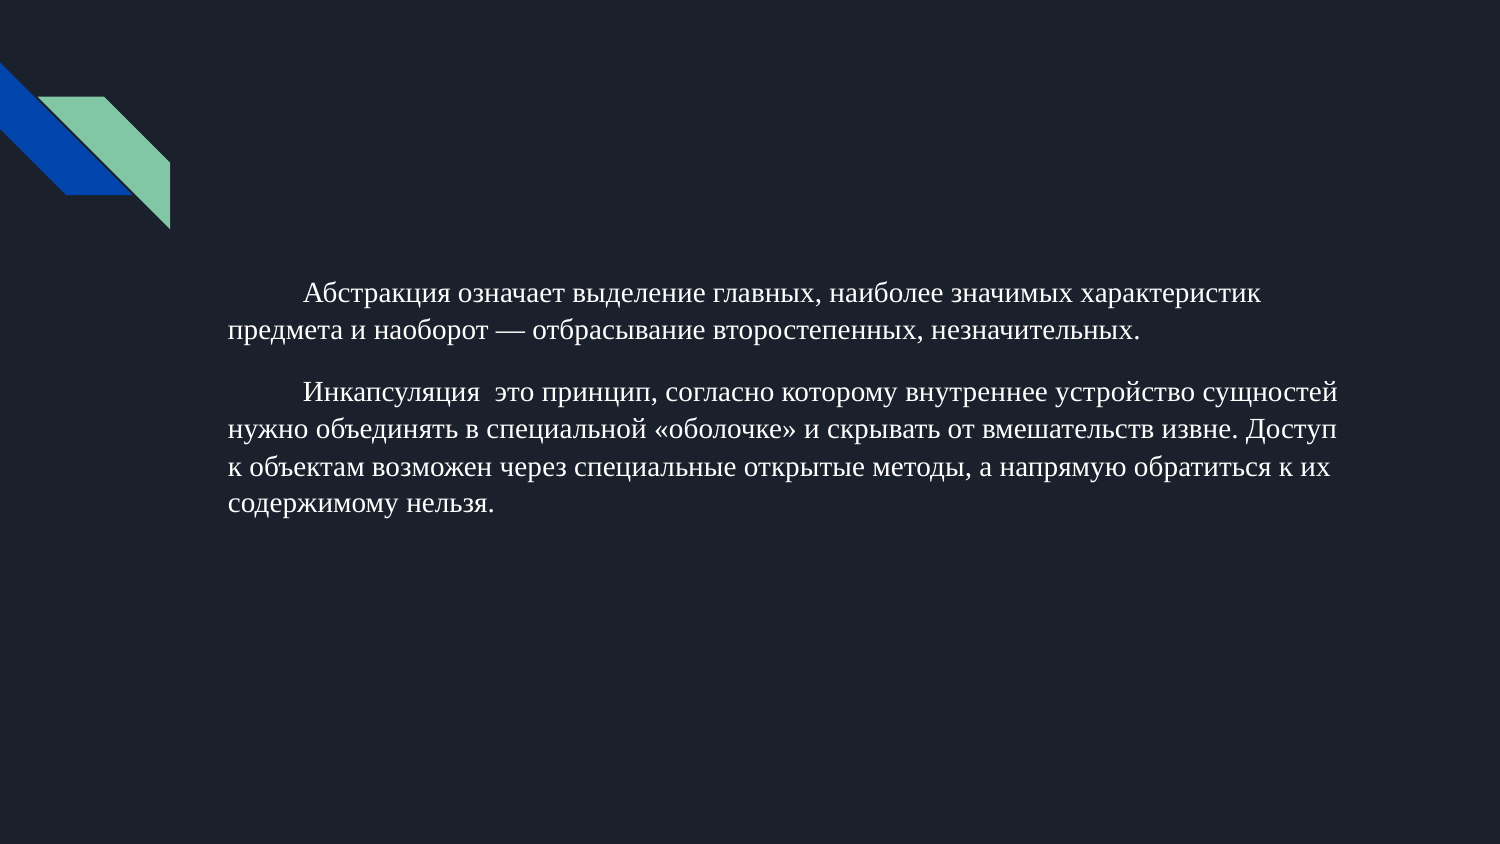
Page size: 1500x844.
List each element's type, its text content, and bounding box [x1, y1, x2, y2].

list Абстракция означает выделение главных, наиболее значимых характеристик предмета и наоборот — отбрасывание второстепенных, незначительных. Инкапсуляция это принцип, согласно которому внутреннее устройство сущностей нужно объединять в специальной «оболочке» и скрывать от вмешательств извне. Доступ к объектам возможен через специальные открытые методы, а напрямую обратиться к их содержимому нельзя. [212, 257, 1368, 735]
